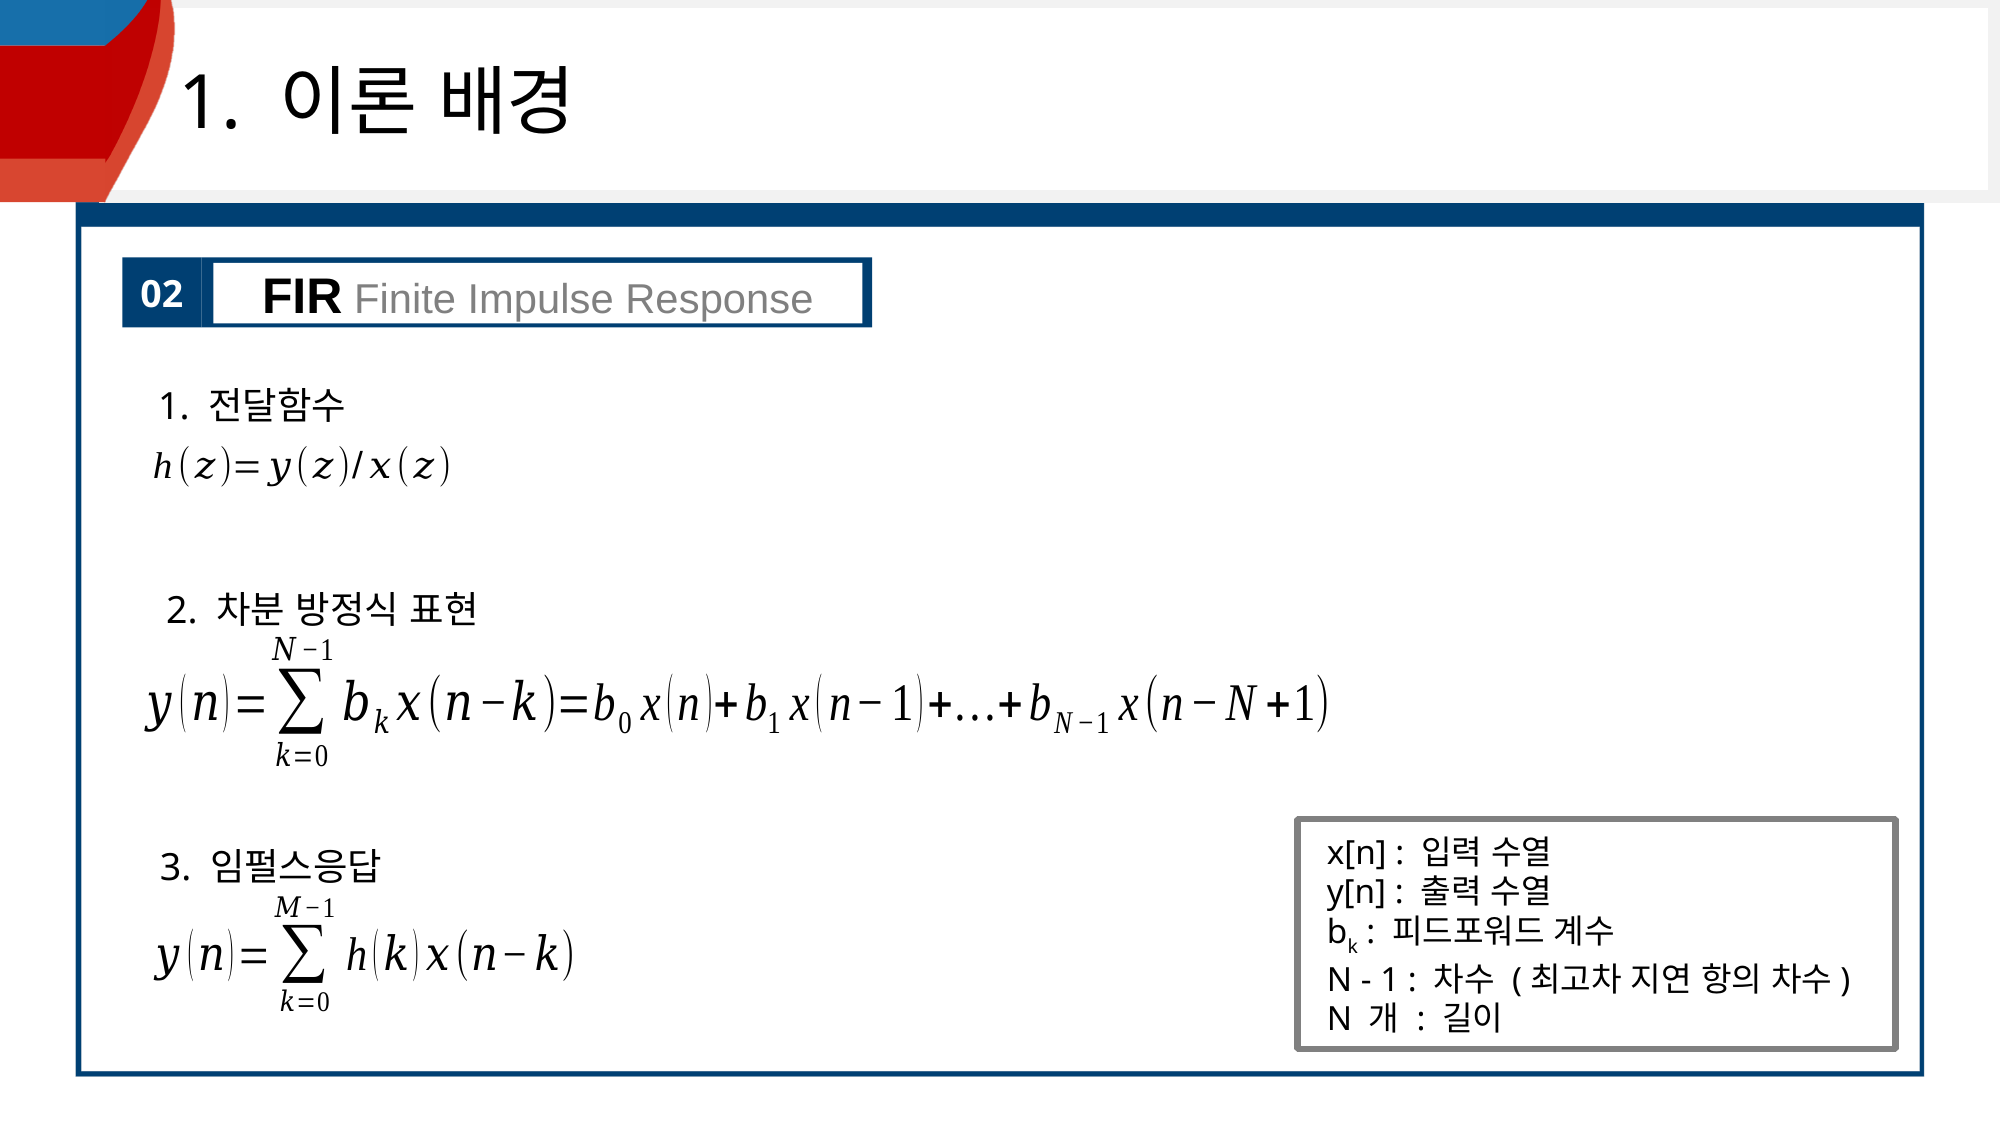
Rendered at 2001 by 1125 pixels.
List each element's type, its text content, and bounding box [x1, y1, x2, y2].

text_box 2. 차분 방정식 표현 [151, 556, 494, 639]
text_box x[n] : 입력 수열 y[n] : 출력 수열 bk : 피드포워드 계수 N - 1 : 차수 (최고차 지연 항의 차수) N 개 : 길이 [1297, 818, 1896, 1050]
text_box [75, 201, 1925, 1078]
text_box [0, 0, 184, 203]
text_box 02 [121, 256, 202, 328]
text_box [140, 812, 577, 1019]
text_box 1. 이론 배경 [184, 0, 1995, 198]
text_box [140, 352, 452, 489]
text_box [80, 226, 1921, 1072]
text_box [201, 257, 873, 328]
